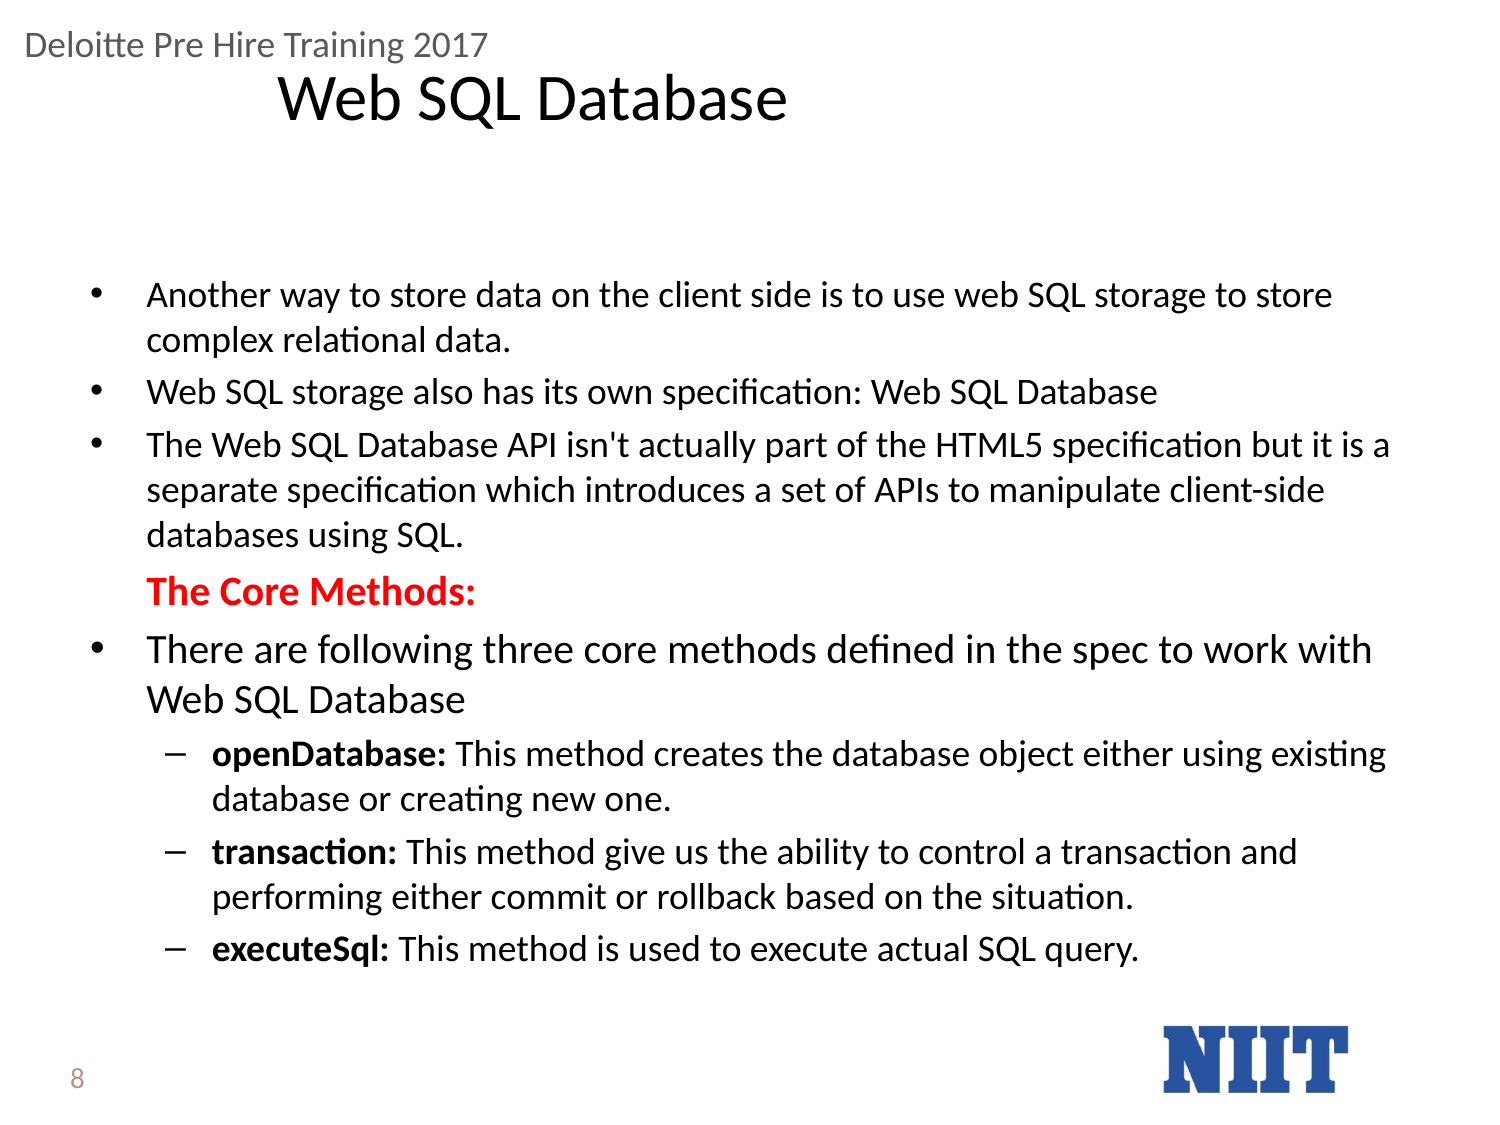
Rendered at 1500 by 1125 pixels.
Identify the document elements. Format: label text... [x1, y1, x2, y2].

list Another way to store data on the client side is to use web SQL storage to store complex relational data. Web SQL storage also has its own specification: Web SQL Database The Web SQL Database API isn't actually part of the HTML5 specification but it is a separate specification which introduces a set of APIs to manipulate client-side databases using SQL. The Core Methods: There are following three core methods defined in the spec to work with Web SQL Database openDatabase: This method creates the database object either using existing database or creating new one. transaction: This method give us the ability to control a transaction and performing either commit or rollback based on the situation. executeSql: This method is used to execute actual SQL query. [75, 262, 1425, 1005]
title Web SQL Database [262, 0, 1500, 188]
slide_number 8 [24, 1054, 100, 1100]
picture [1162, 1024, 1349, 1094]
